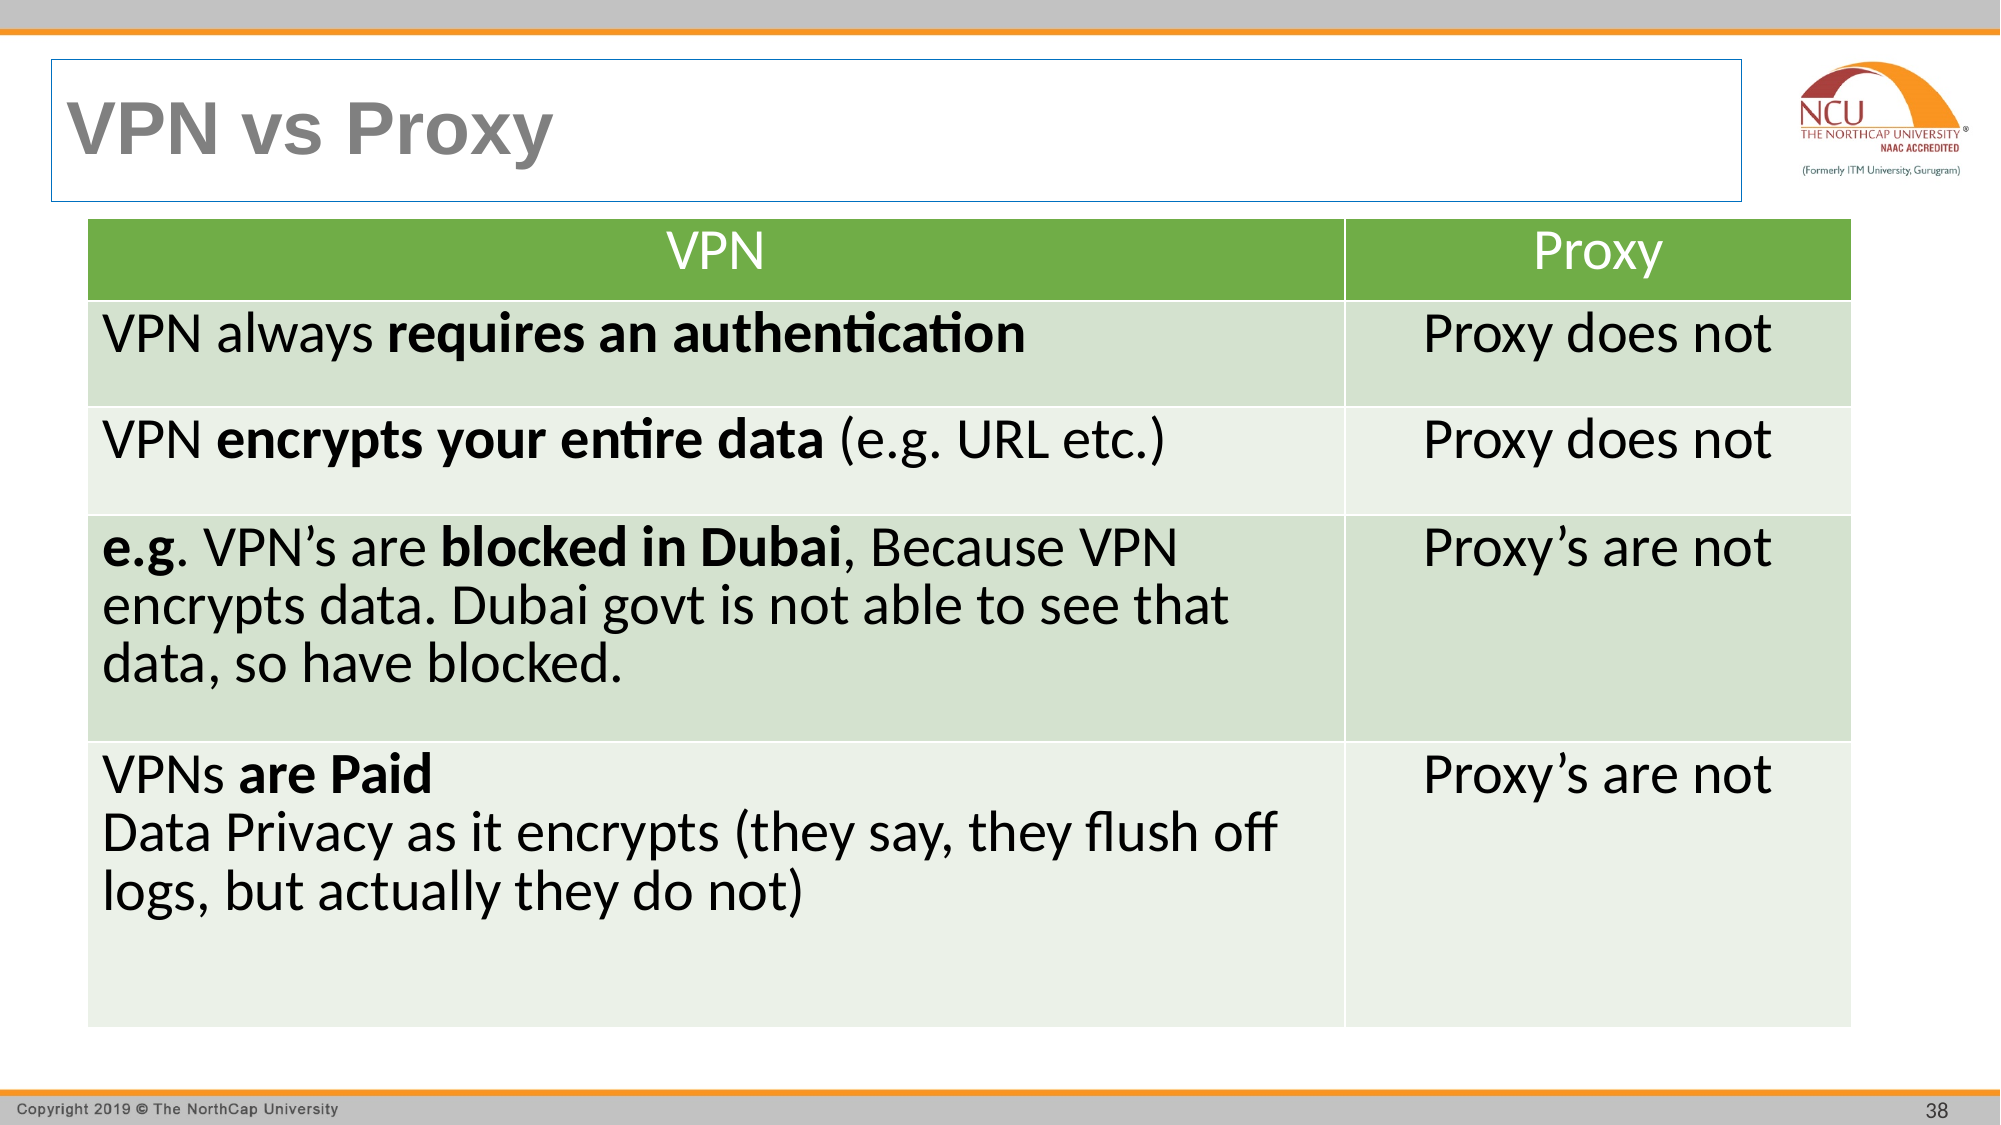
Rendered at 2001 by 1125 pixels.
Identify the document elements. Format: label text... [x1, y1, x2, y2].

table_header VPN [88, 219, 1344, 300]
table_cell e.g. VPN’s are blocked in Dubai, Because VPN encrypts data. Dubai govt is not able to see that data, so have blocked. [88, 516, 1344, 741]
title VPN vs Proxy [51, 59, 1742, 202]
slide_number 38 [1791, 1094, 1964, 1125]
picture [0, 0, 2000, 1125]
table_cell Proxy does not [1346, 302, 1851, 406]
table_cell Proxy’s are not [1346, 743, 1851, 1027]
table_cell VPN encrypts your entire data (e.g. URL etc.) [88, 408, 1344, 514]
table_cell VPNs are Paid Data Privacy as it encrypts (they say, they flush off logs, but actually they do not) [88, 743, 1344, 1027]
table_cell VPN always requires an authentication [88, 302, 1344, 406]
table_header Proxy [1346, 219, 1851, 300]
table_cell Proxy does not [1346, 408, 1851, 514]
table_cell Proxy’s are not [1346, 516, 1851, 741]
